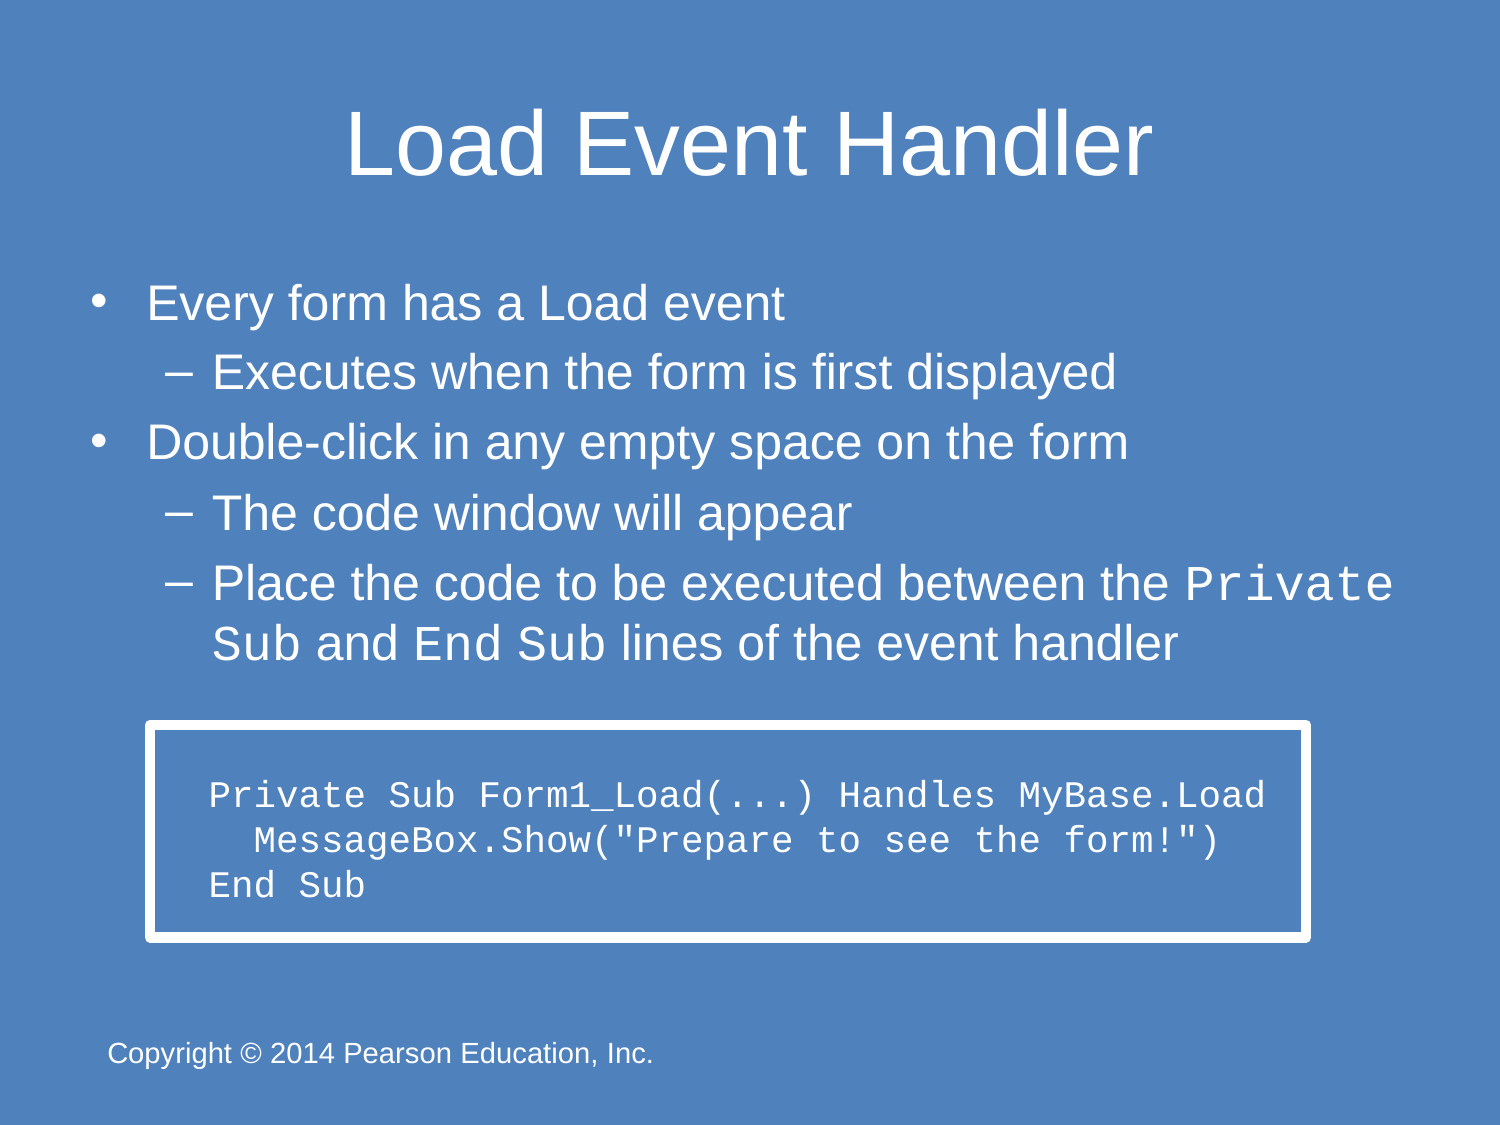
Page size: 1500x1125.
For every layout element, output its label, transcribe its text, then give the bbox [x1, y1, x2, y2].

title Load Event Handler [75, 45, 1425, 233]
text_box [148, 723, 1308, 939]
list Every form has a Load event Executes when the form is first displayed Double-click in any empty space on the form The code window will appear Place the code to be executed between the Private Sub and End Sub lines of the event handler [75, 262, 1425, 1005]
